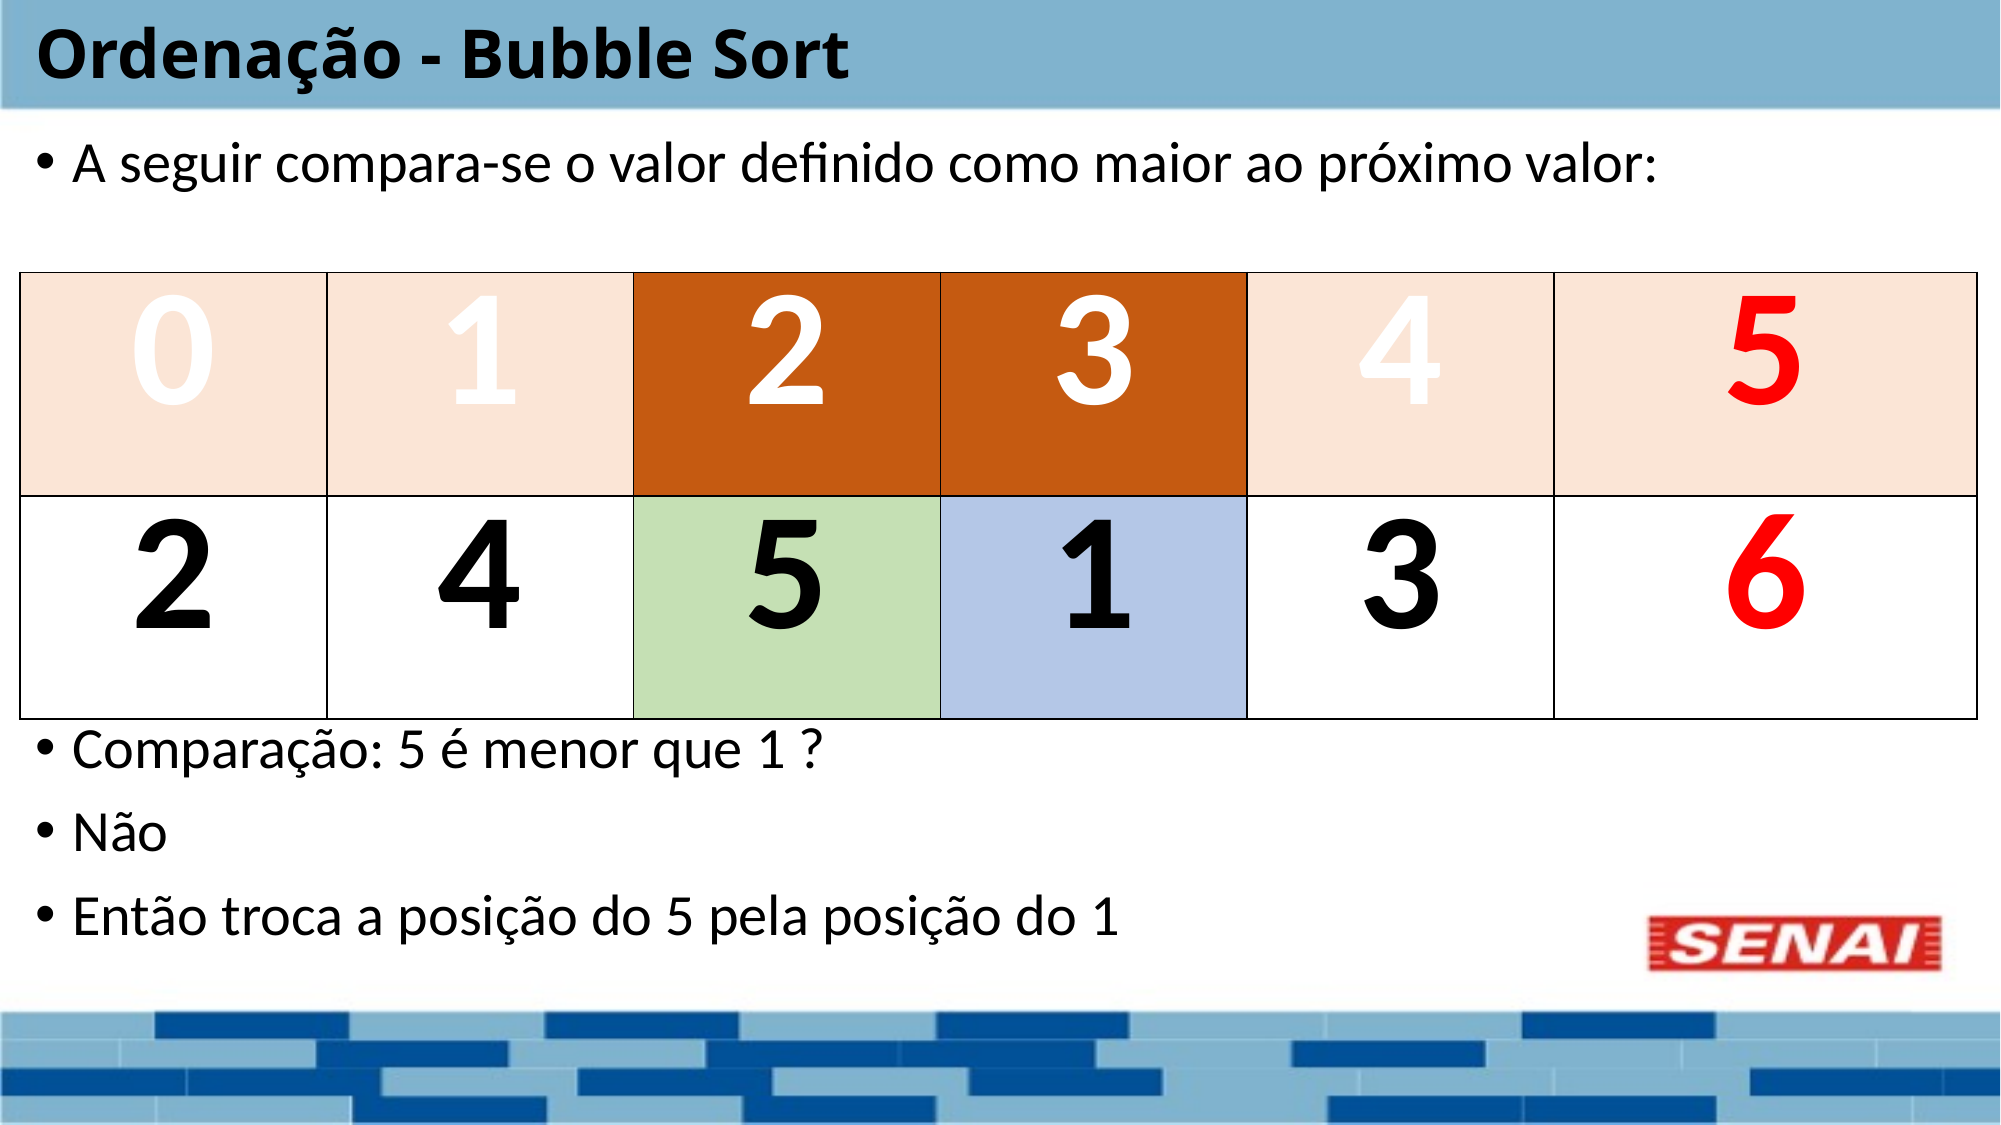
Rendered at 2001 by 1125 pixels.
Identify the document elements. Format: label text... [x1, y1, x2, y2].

table_header 0 [21, 273, 326, 495]
picture [0, 0, 2001, 1125]
title Ordenação - Bubble Sort [19, 12, 1978, 101]
table_header 1 [328, 273, 633, 495]
list A seguir compara-se o valor definido como maior ao próximo valor: Comparação: 5 é menor que 1 ? Não Então troca a posição do 5 pela posição do 1 [19, 720, 1978, 988]
table_cell 1 [941, 497, 1246, 718]
table_header 4 [1248, 273, 1553, 495]
table_header 5 [1555, 273, 1976, 495]
table_cell 3 [1248, 497, 1553, 718]
table_cell 2 [21, 497, 326, 718]
list A seguir compara-se o valor definido como maior ao próximo valor: Comparação: 5 é menor que 1 ? Não Então troca a posição do 5 pela posição do 1 [19, 124, 1978, 272]
table_cell 6 [1555, 497, 1976, 718]
table_header 3 [941, 273, 1246, 495]
table_cell 5 [634, 497, 940, 718]
table_header 2 [634, 273, 940, 495]
table_cell 4 [328, 497, 633, 718]
